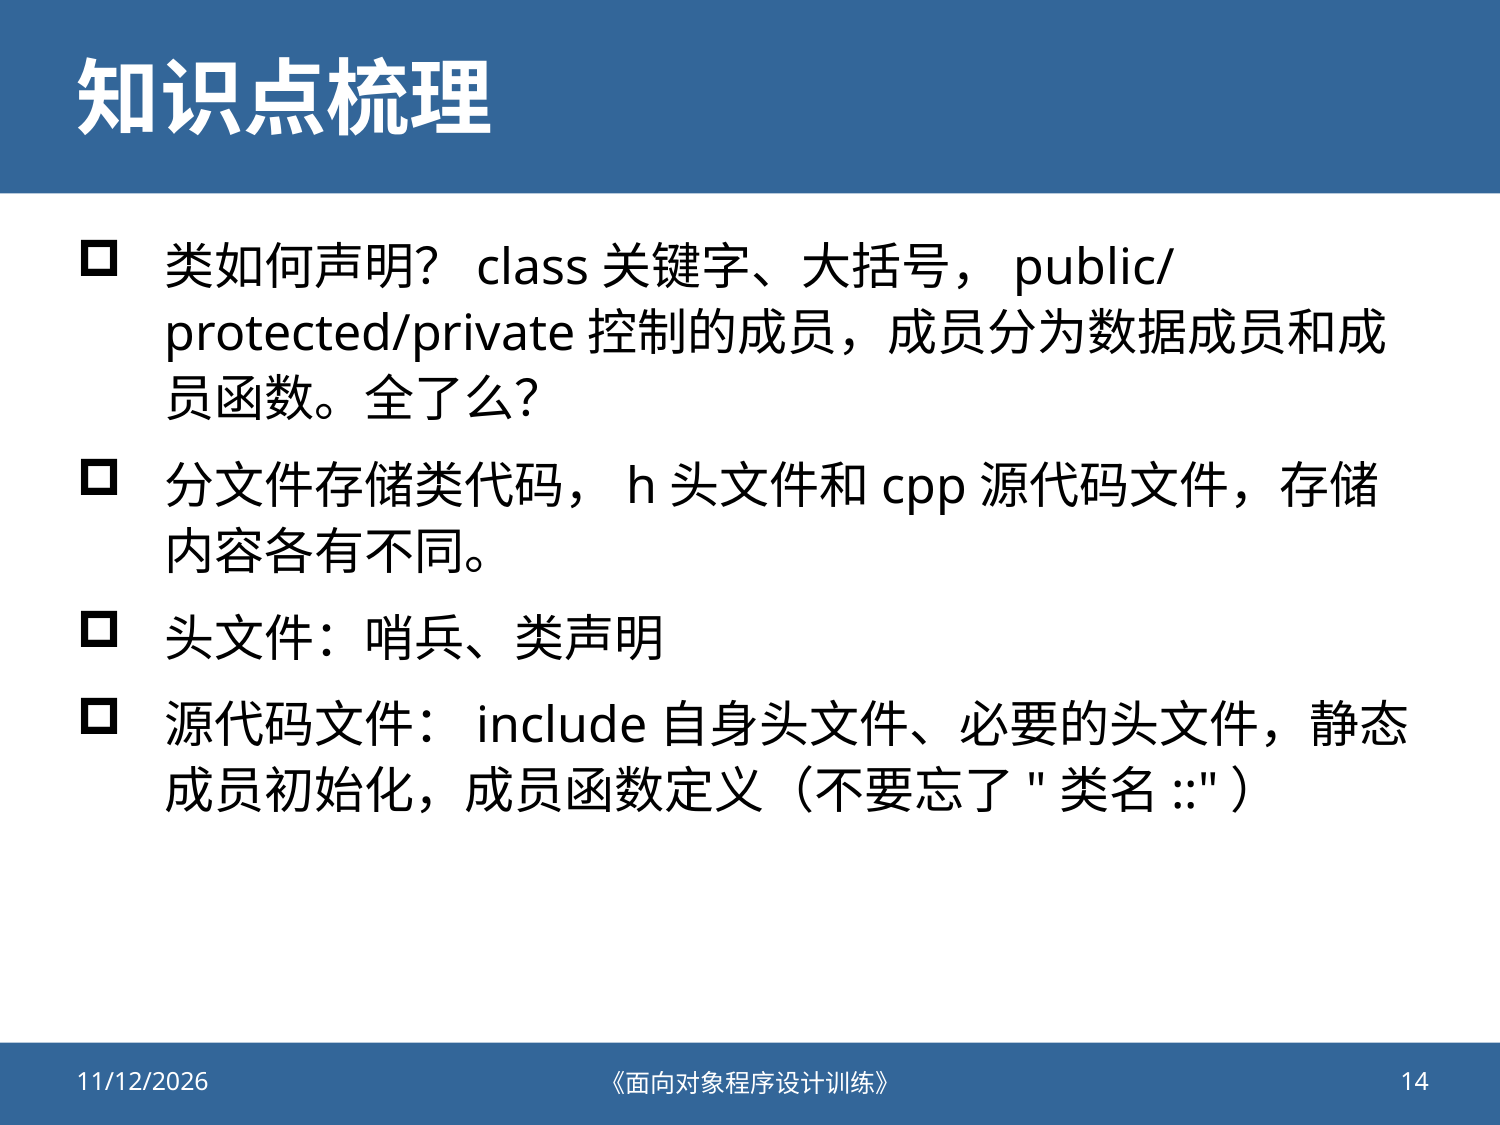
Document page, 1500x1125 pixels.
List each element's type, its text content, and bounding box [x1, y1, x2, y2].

footer 《面向对象程序设计训练》 [480, 1052, 1021, 1113]
list 类如何声明？class关键字、大括号，public/protected/private控制的成员，成员分为数据成员和成员函数。全了么？ 分文件存储类代码，h头文件和cpp源代码文件，存储内容各有不同。 头文件：哨兵、类声明 源代码文件：include自身头文件、必要的头文件，静态成员初始化，成员函数定义（不要忘了"类名::"） [61, 221, 1441, 1014]
title 知识点梳理 [61, 27, 1441, 177]
slide_number 14 [1084, 1052, 1444, 1113]
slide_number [61, 1052, 422, 1113]
